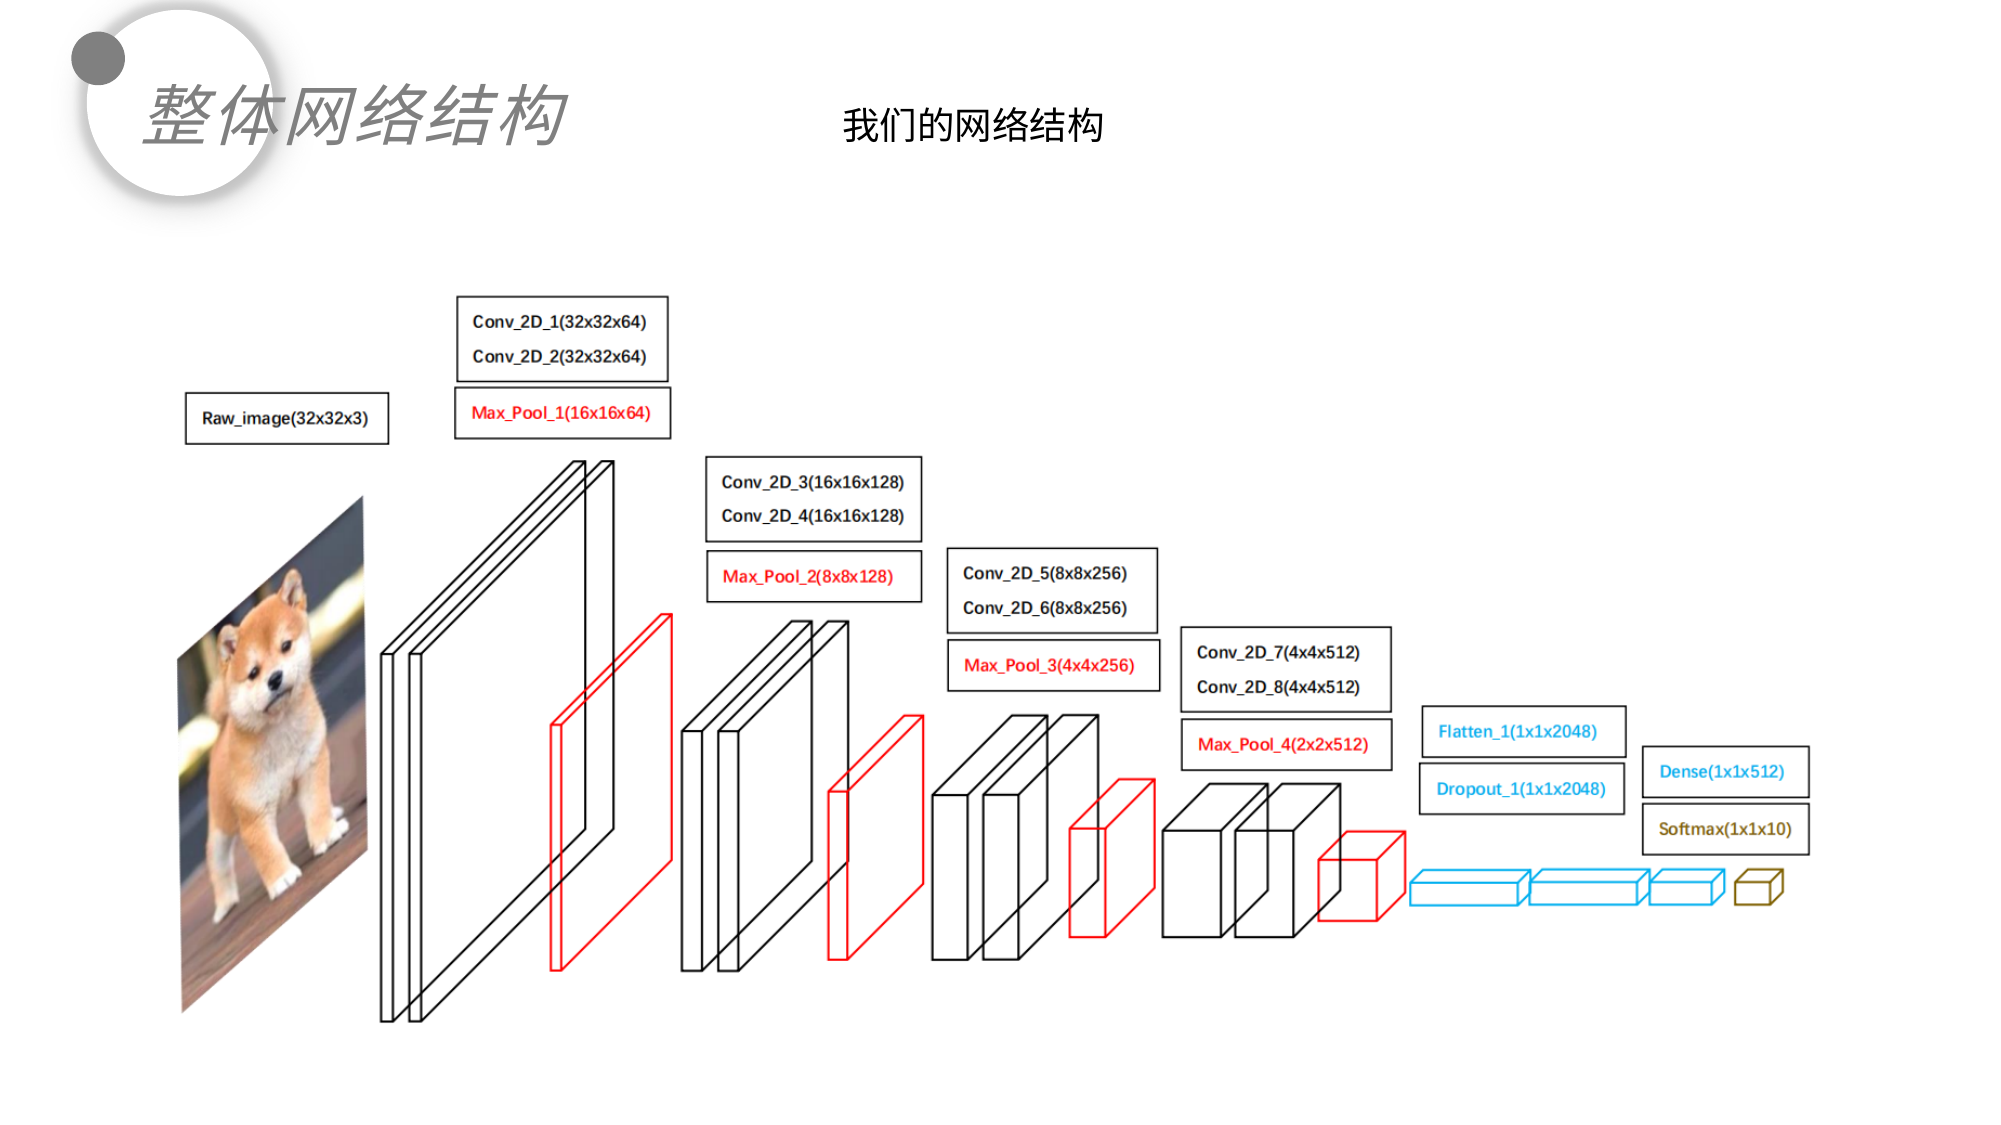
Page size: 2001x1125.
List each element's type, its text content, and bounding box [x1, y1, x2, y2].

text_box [61, 3, 275, 190]
text_box 整体网络结构 [275, 73, 1086, 154]
picture [123, 238, 1853, 1053]
text_box 我们的网络结构 [827, 94, 1149, 155]
